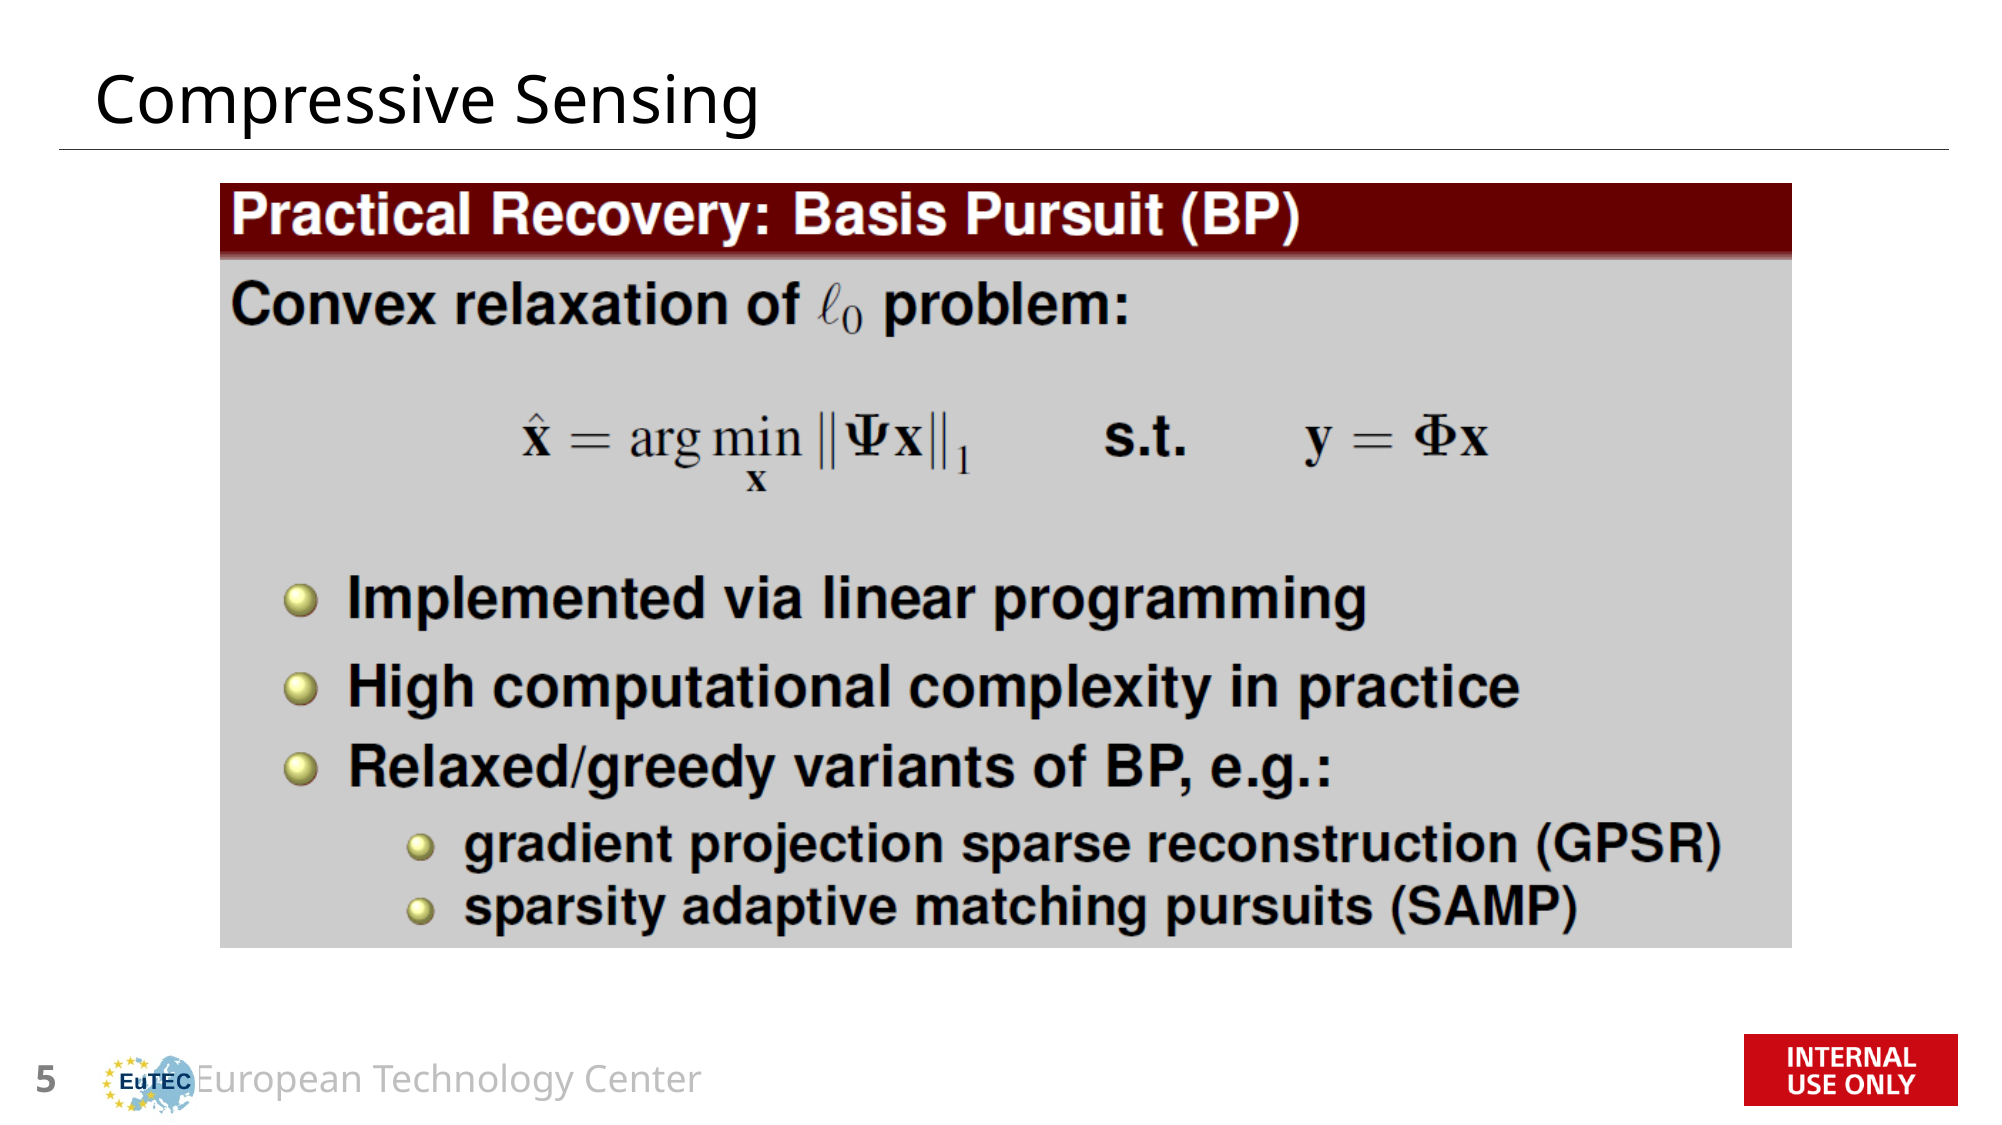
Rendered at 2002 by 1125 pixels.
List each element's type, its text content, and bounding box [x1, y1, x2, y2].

picture [1744, 1034, 1958, 1106]
picture [98, 1045, 199, 1122]
picture [220, 183, 1793, 948]
title Compressive Sensing [94, 7, 1907, 138]
